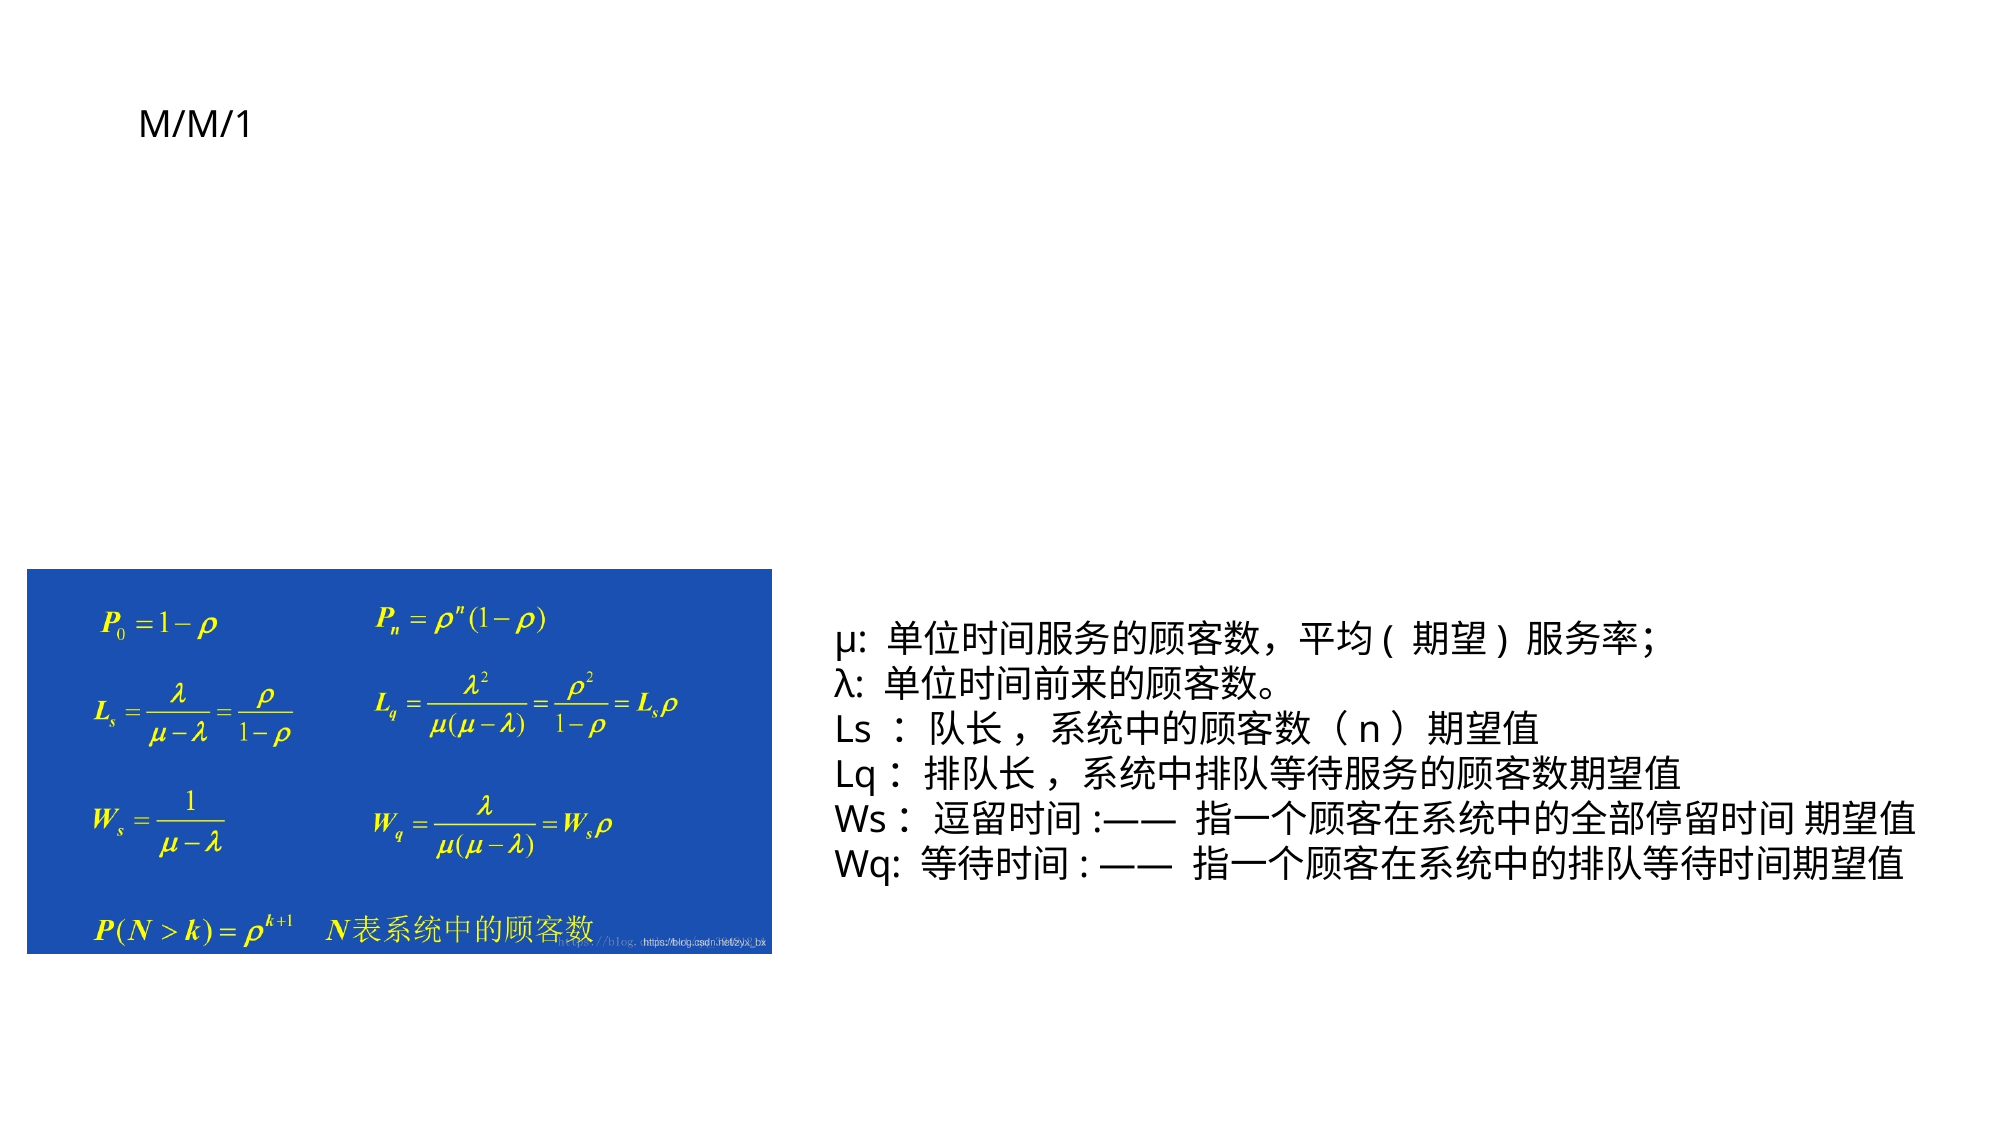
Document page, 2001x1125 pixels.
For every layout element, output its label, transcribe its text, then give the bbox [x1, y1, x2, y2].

picture [27, 569, 772, 955]
text_box µ: 单位时间服务的顾客数，平均( 期望) 服务率； λ: 单位时间前来的顾客数。 Ls ：队长 ，系统中的顾客数（n）期望值 Lq：排队长 ，系统中排队等待服务的顾客数期望值 Ws：逗留时间:—— 指一个顾客在系统中的全部停留时间 期望值 Wq: 等待时间: —— 指一个顾客在系统中的排队等待时间期望值 [819, 607, 1958, 893]
